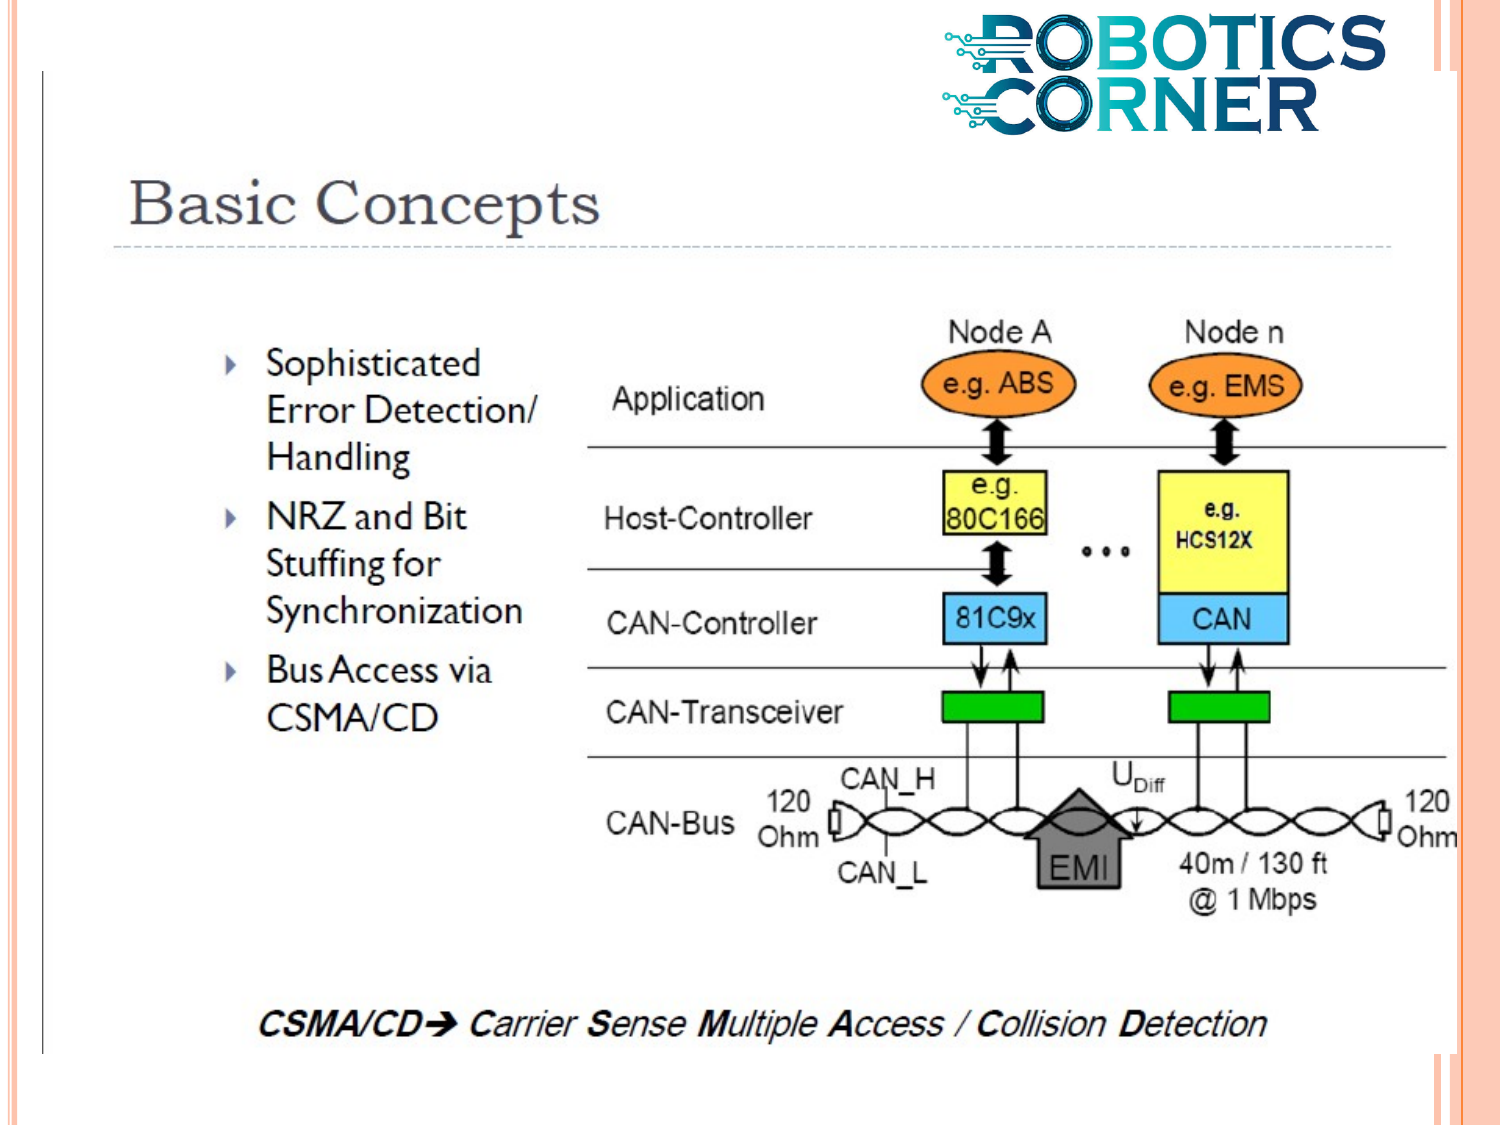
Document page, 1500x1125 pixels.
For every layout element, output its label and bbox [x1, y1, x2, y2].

picture [42, 12, 1458, 1054]
